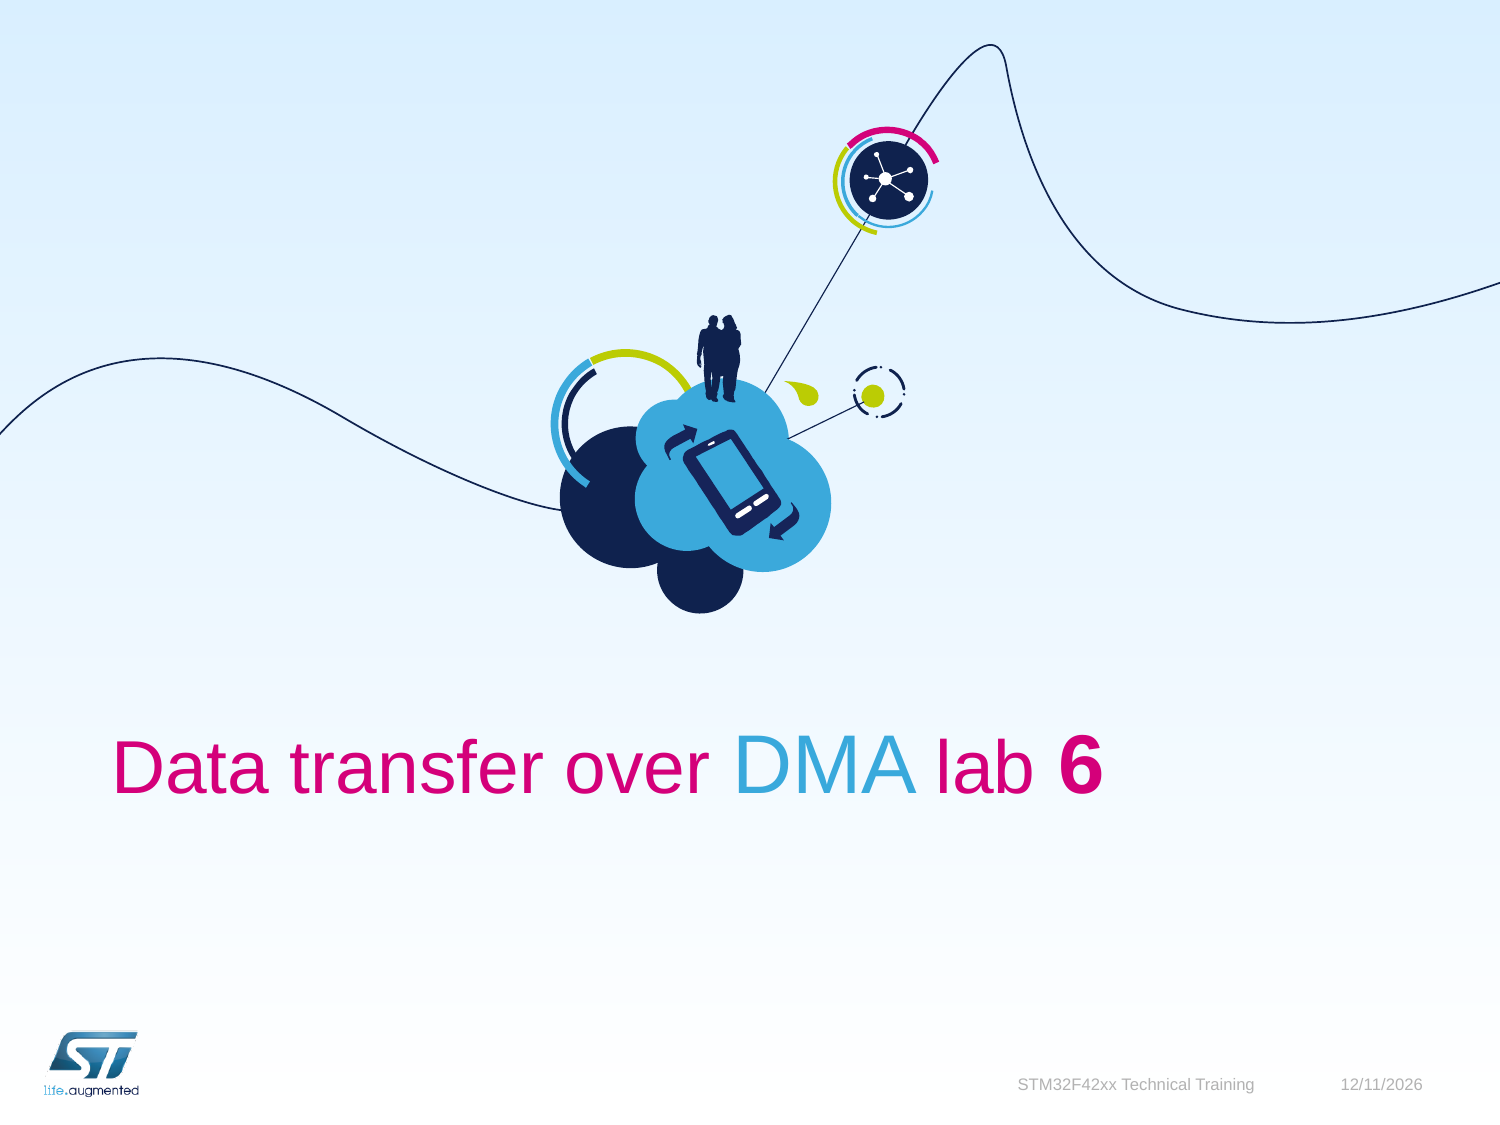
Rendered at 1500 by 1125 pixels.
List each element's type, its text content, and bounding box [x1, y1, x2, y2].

footer STM32F42xx Technical Training [761, 1073, 1322, 1094]
picture [36, 1022, 147, 1103]
title Data transfer over DMA lab 6 [95, 702, 1426, 926]
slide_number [1340, 1073, 1426, 1094]
